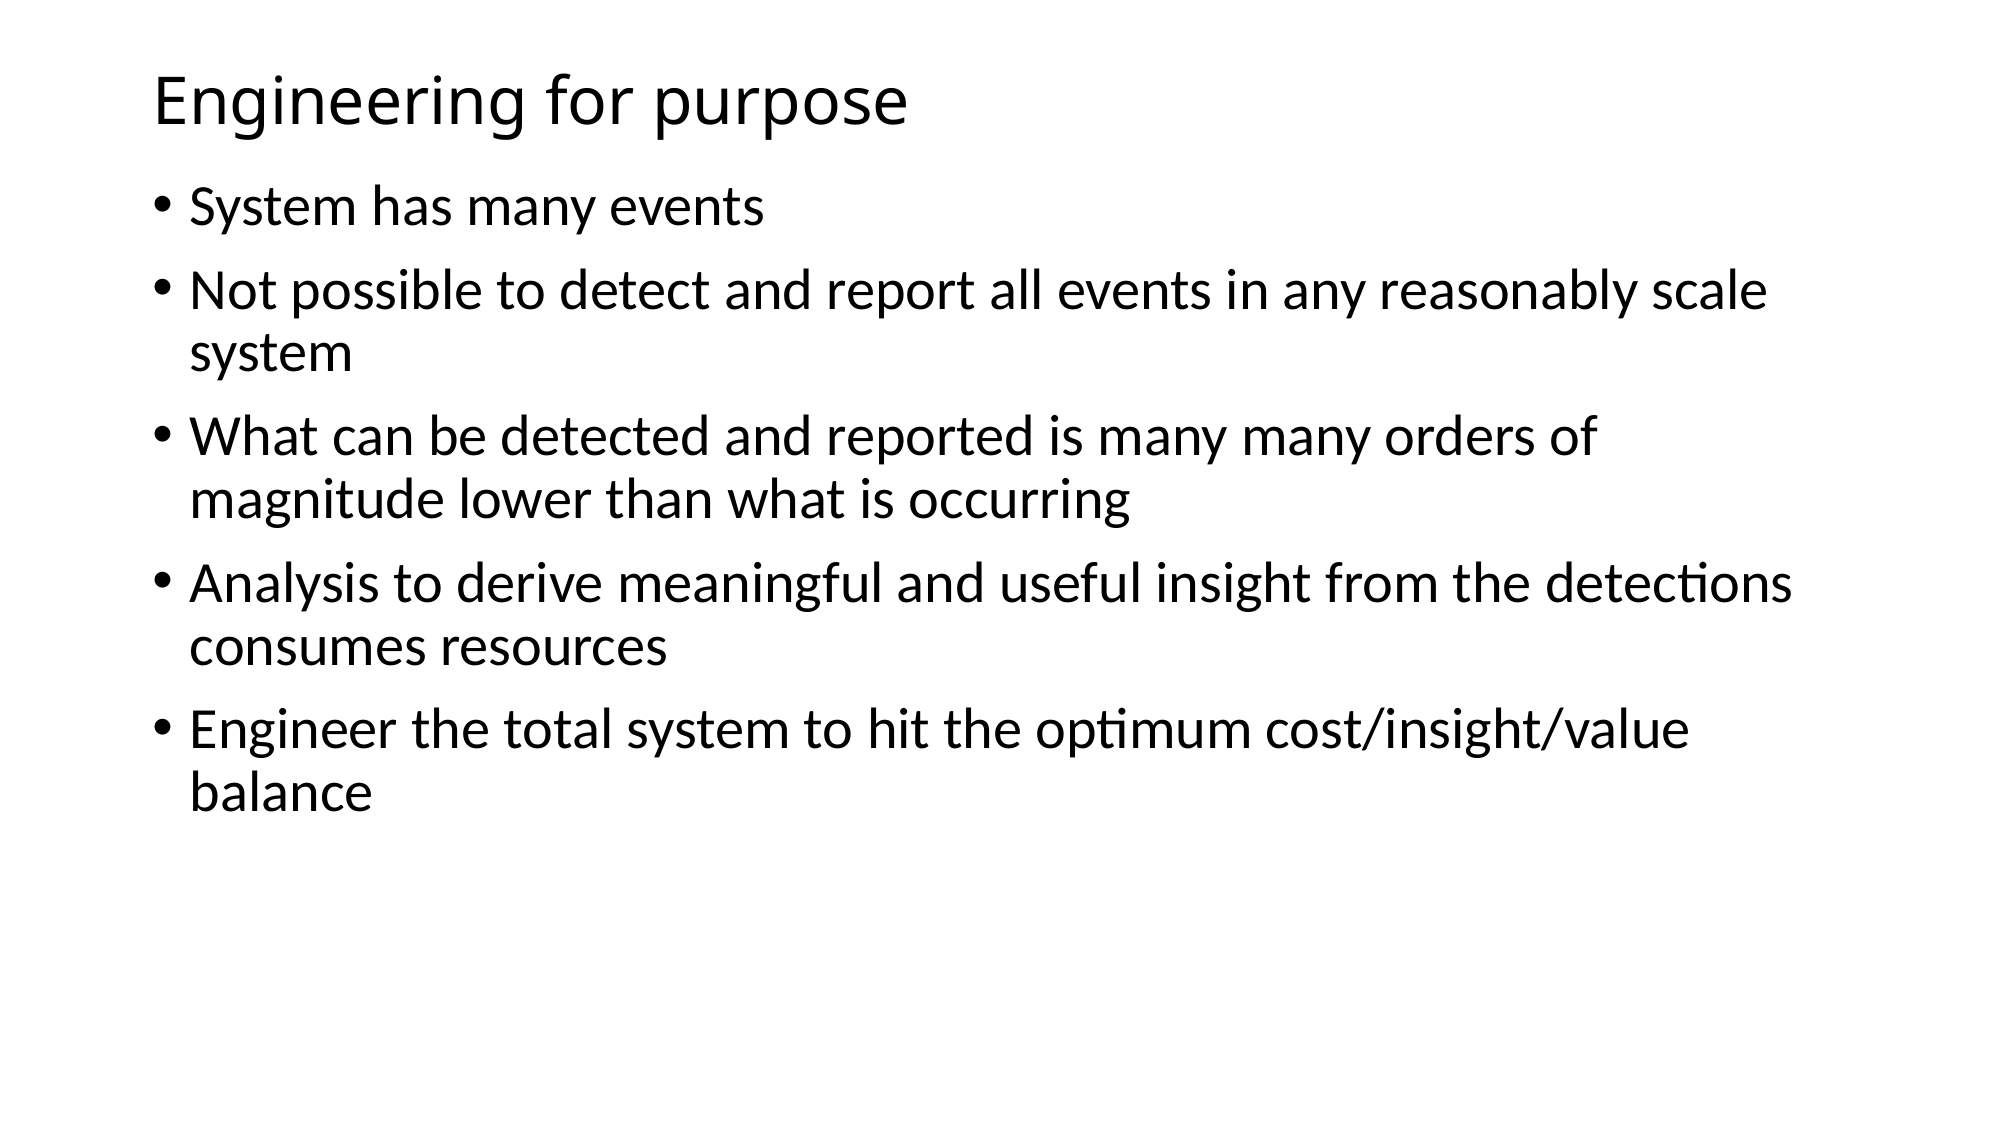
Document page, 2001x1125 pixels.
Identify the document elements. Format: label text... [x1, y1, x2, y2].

title Engineering for purpose [137, 59, 1863, 147]
list System has many events Not possible to detect and report all events in any reasonably scale system What can be detected and reported is many many orders of magnitude lower than what is occurring Analysis to derive meaningful and useful insight from the detections consumes resources Engineer the total system to hit the optimum cost/insight/value balance [137, 167, 1863, 1112]
